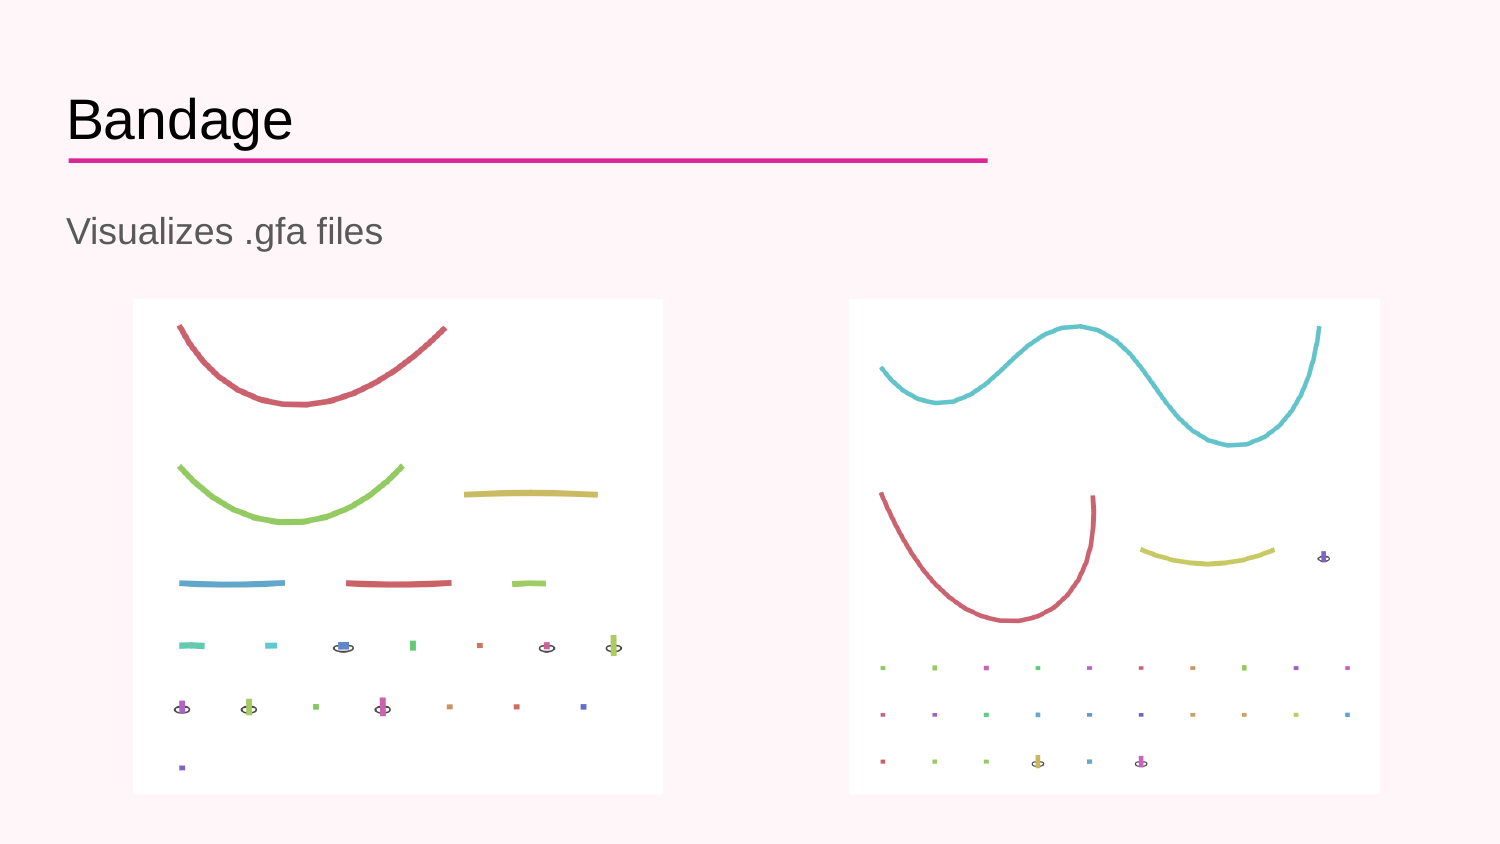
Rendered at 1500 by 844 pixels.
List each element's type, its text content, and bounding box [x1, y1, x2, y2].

picture [133, 299, 663, 794]
picture [849, 299, 1380, 794]
title Bandage [51, 72, 1449, 167]
list Visualizes .gfa files [51, 189, 1449, 750]
text_box [68, 158, 988, 163]
